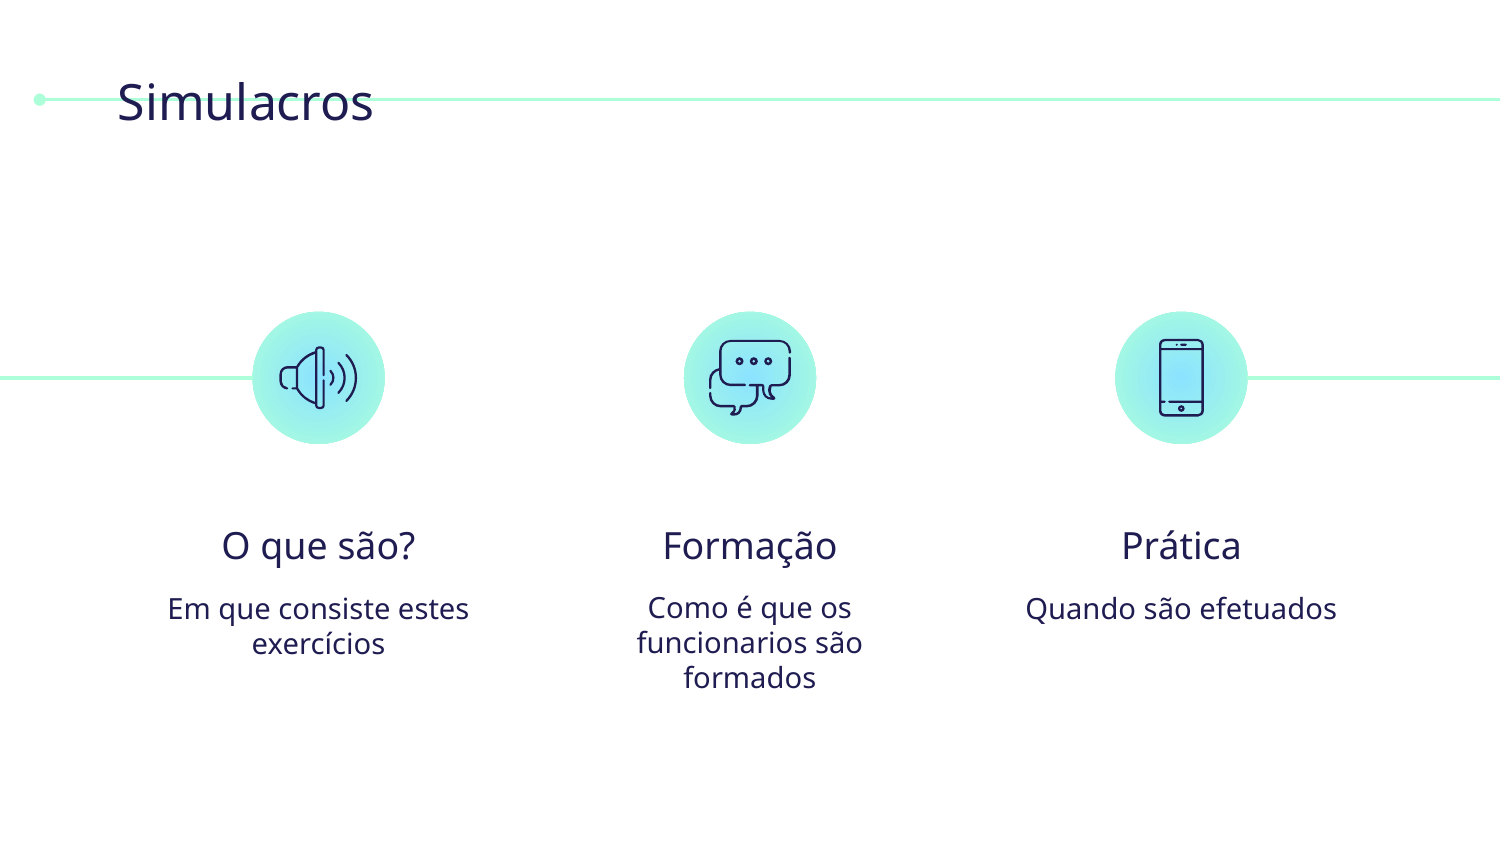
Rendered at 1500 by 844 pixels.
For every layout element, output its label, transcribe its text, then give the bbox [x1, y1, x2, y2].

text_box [708, 339, 792, 416]
text_box [683, 311, 817, 444]
text_box [1115, 311, 1248, 444]
title Simulacros [102, 55, 1101, 144]
list Em que consiste estes exercícios [137, 583, 501, 765]
title Formação [568, 493, 932, 582]
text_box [1158, 338, 1205, 417]
title Prática [999, 493, 1363, 583]
title O que são? [137, 493, 501, 583]
list Como é que os funcionarios são formados [568, 582, 932, 764]
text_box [279, 346, 359, 410]
text_box [252, 311, 385, 444]
list Quando são efetuados [999, 583, 1363, 765]
